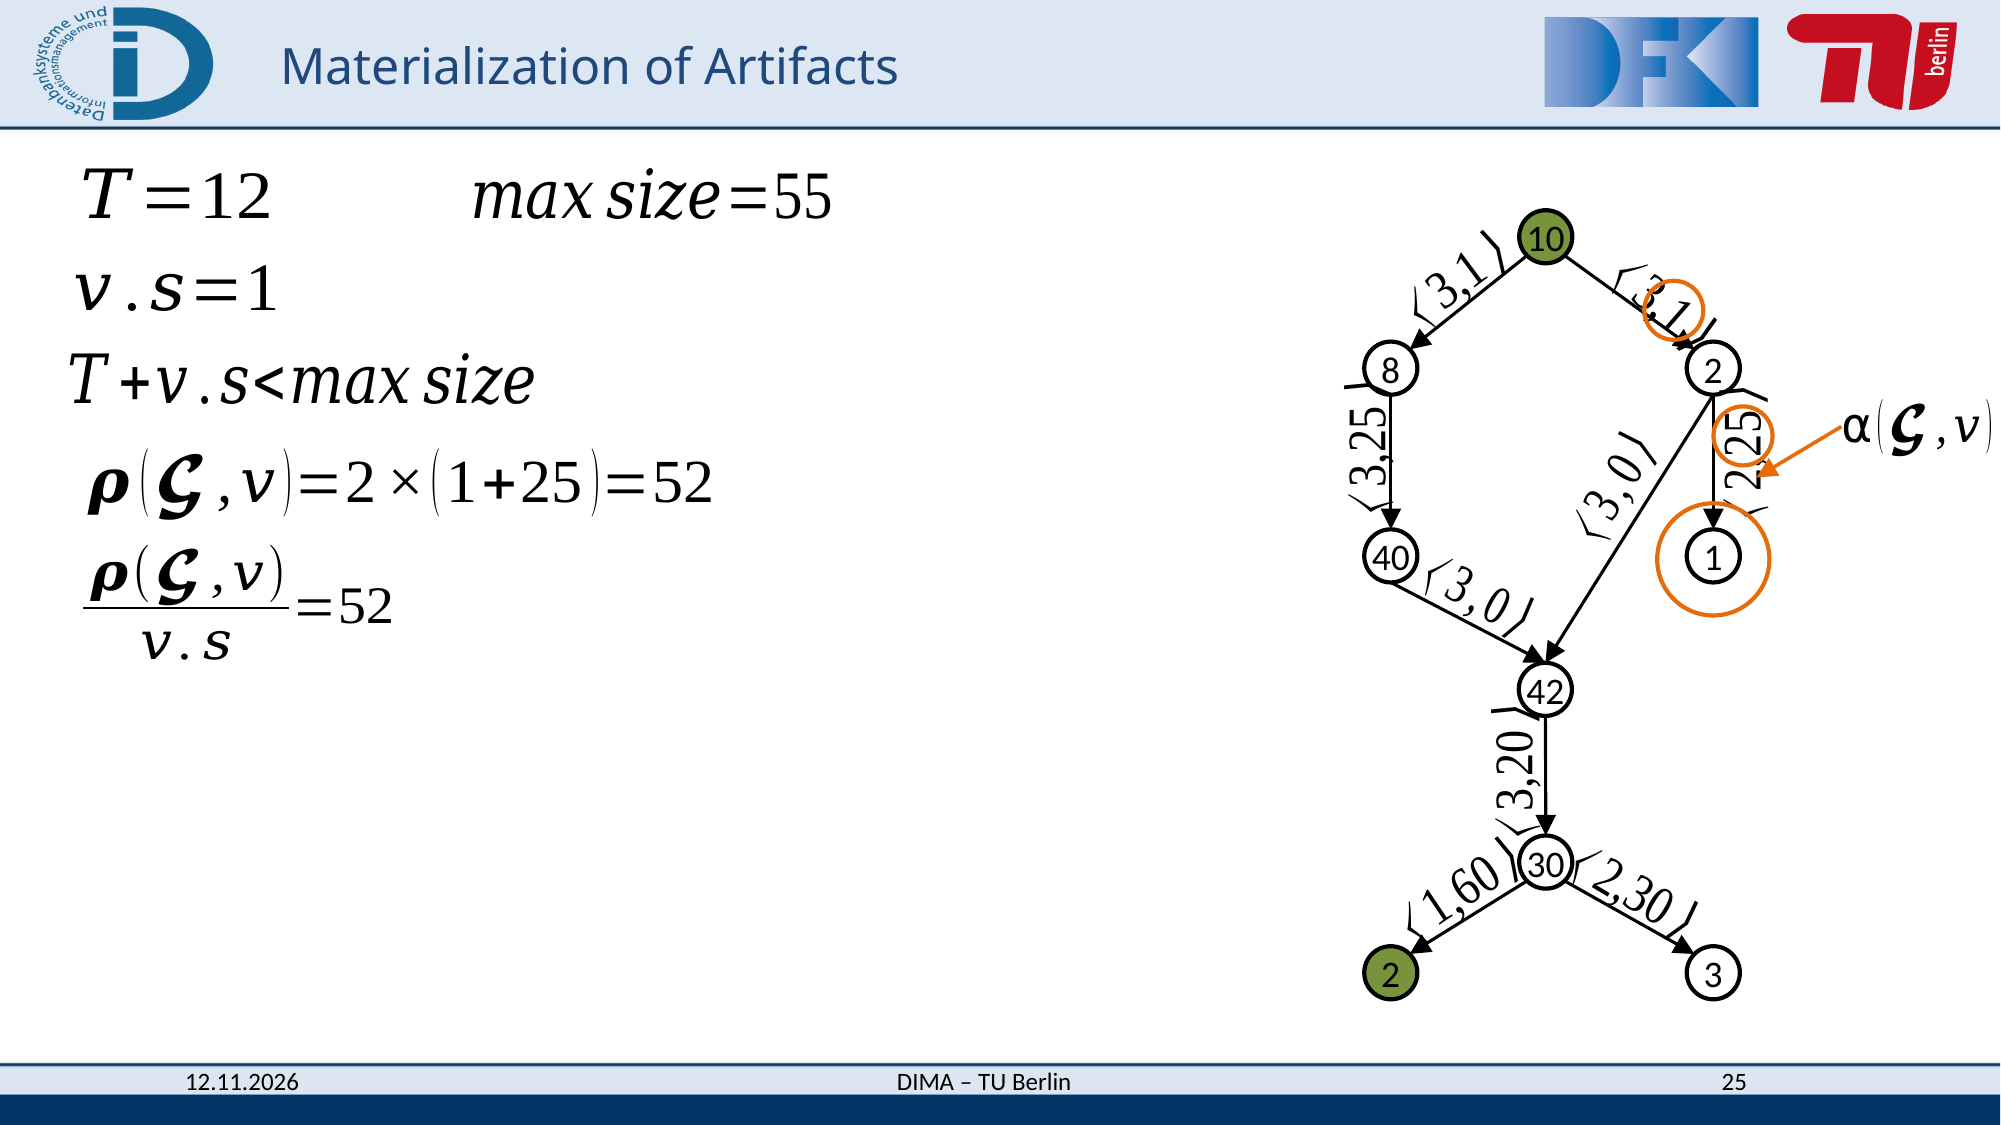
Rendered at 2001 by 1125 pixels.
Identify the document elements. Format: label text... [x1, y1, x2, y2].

title Materialization of Artifacts [265, 11, 1782, 118]
text_box 10 [1517, 208, 1575, 266]
text_box [1700, 292, 1706, 328]
text_box 2 [1684, 339, 1742, 397]
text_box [1545, 394, 1714, 664]
text_box [1718, 501, 1772, 618]
text_box [1719, 404, 1773, 468]
text_box 3 [1684, 944, 1742, 1002]
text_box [1564, 880, 1695, 955]
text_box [1409, 255, 1528, 350]
text_box 30 [1517, 833, 1575, 891]
text_box 2 [1362, 944, 1420, 1002]
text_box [1409, 880, 1528, 955]
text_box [1564, 255, 1695, 350]
text_box 8 [1362, 339, 1420, 397]
picture [0, 0, 2001, 1125]
text_box 40 [1362, 527, 1420, 585]
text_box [1390, 582, 1546, 663]
text_box 42 [1516, 671, 1575, 718]
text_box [1756, 426, 1842, 478]
